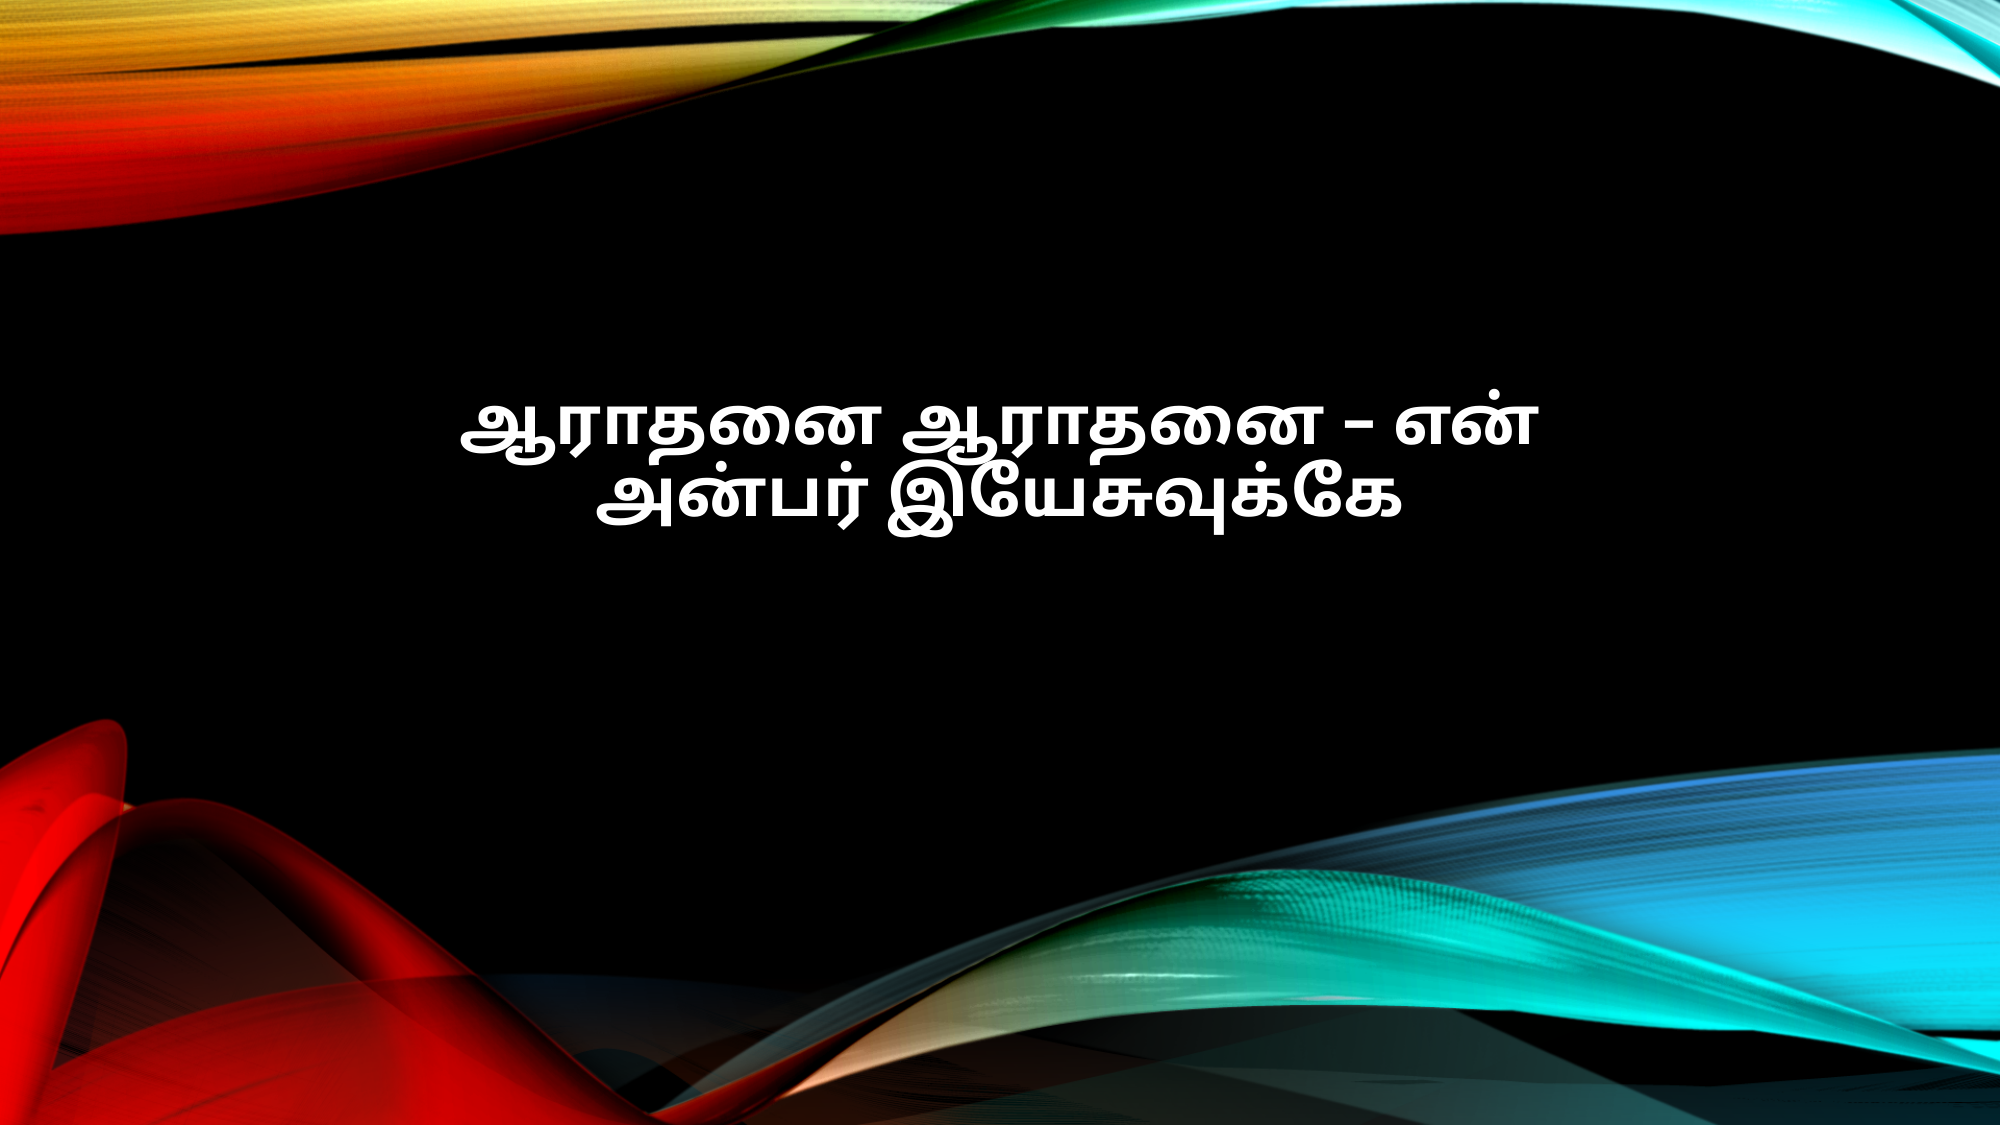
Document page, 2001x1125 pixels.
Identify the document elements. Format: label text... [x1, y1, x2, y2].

subtitle ஆராதனை ஆராதனை – என் அன்பர் இயேசுவுக்கே [0, 0, 2000, 1125]
